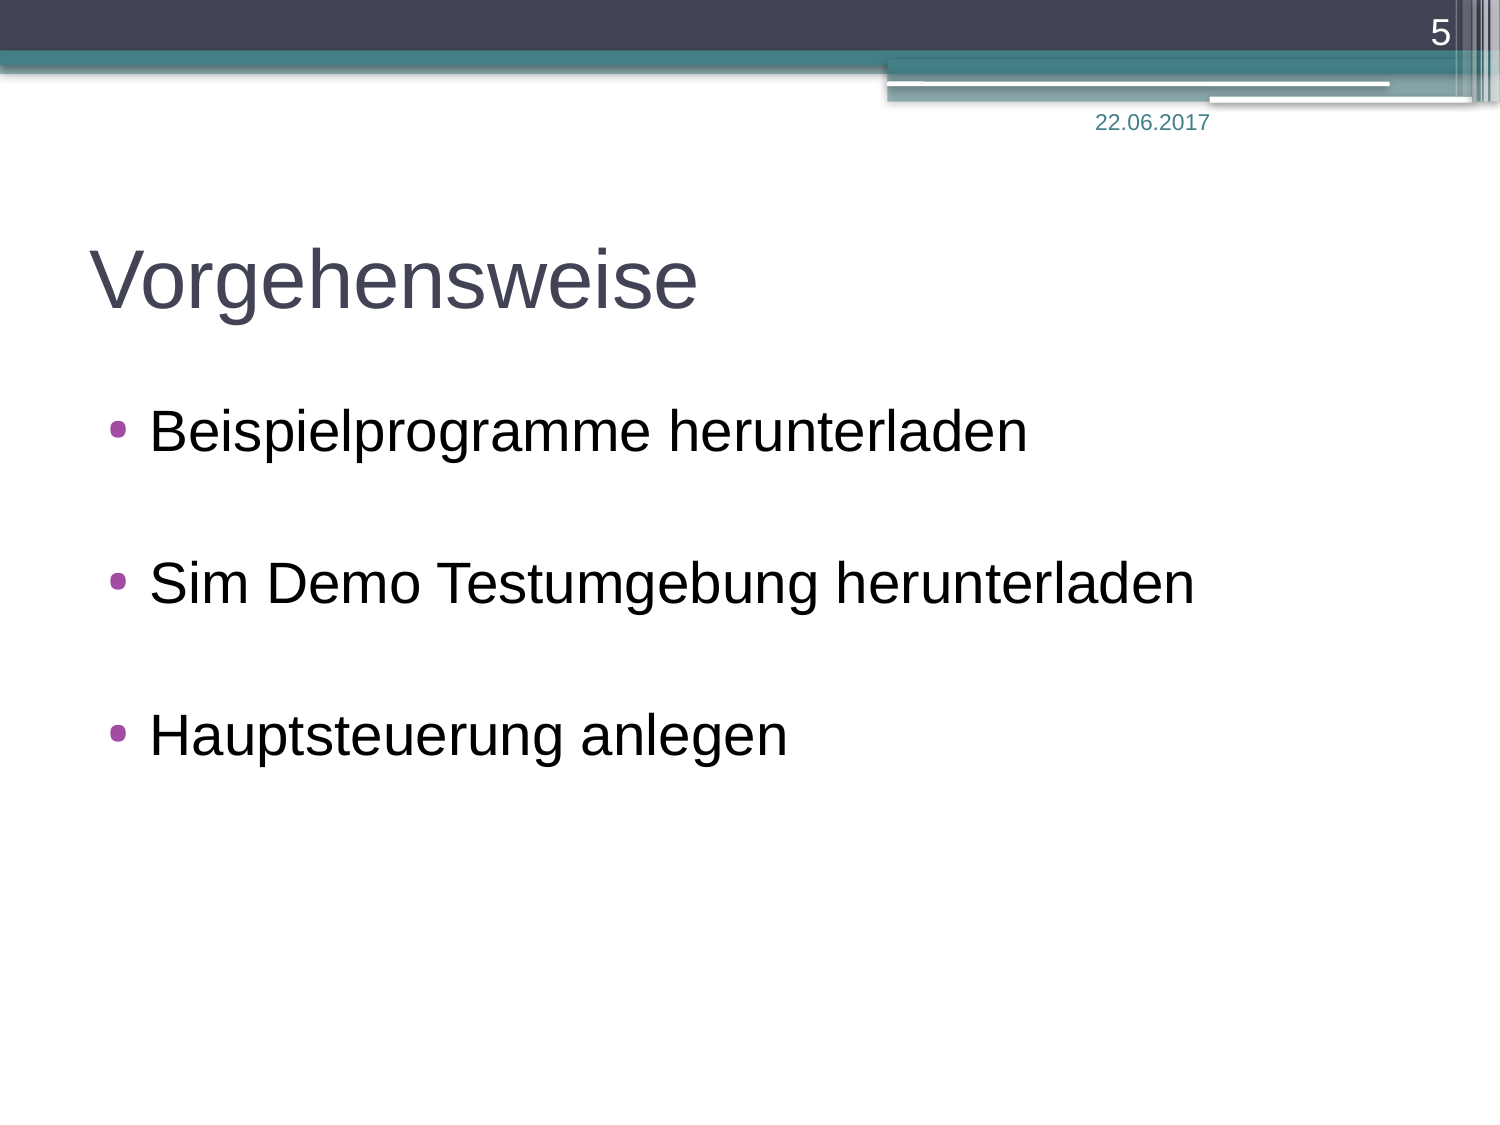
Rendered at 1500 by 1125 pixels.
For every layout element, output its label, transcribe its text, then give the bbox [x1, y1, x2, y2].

list Beispielprogramme herunterladen Sim Demo Testumgebung herunterladen Hauptsteuerung anlegen [75, 385, 1425, 1079]
slide_number 5 [1341, 0, 1466, 61]
title Vorgehensweise [75, 187, 1425, 363]
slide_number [1080, 100, 1238, 176]
